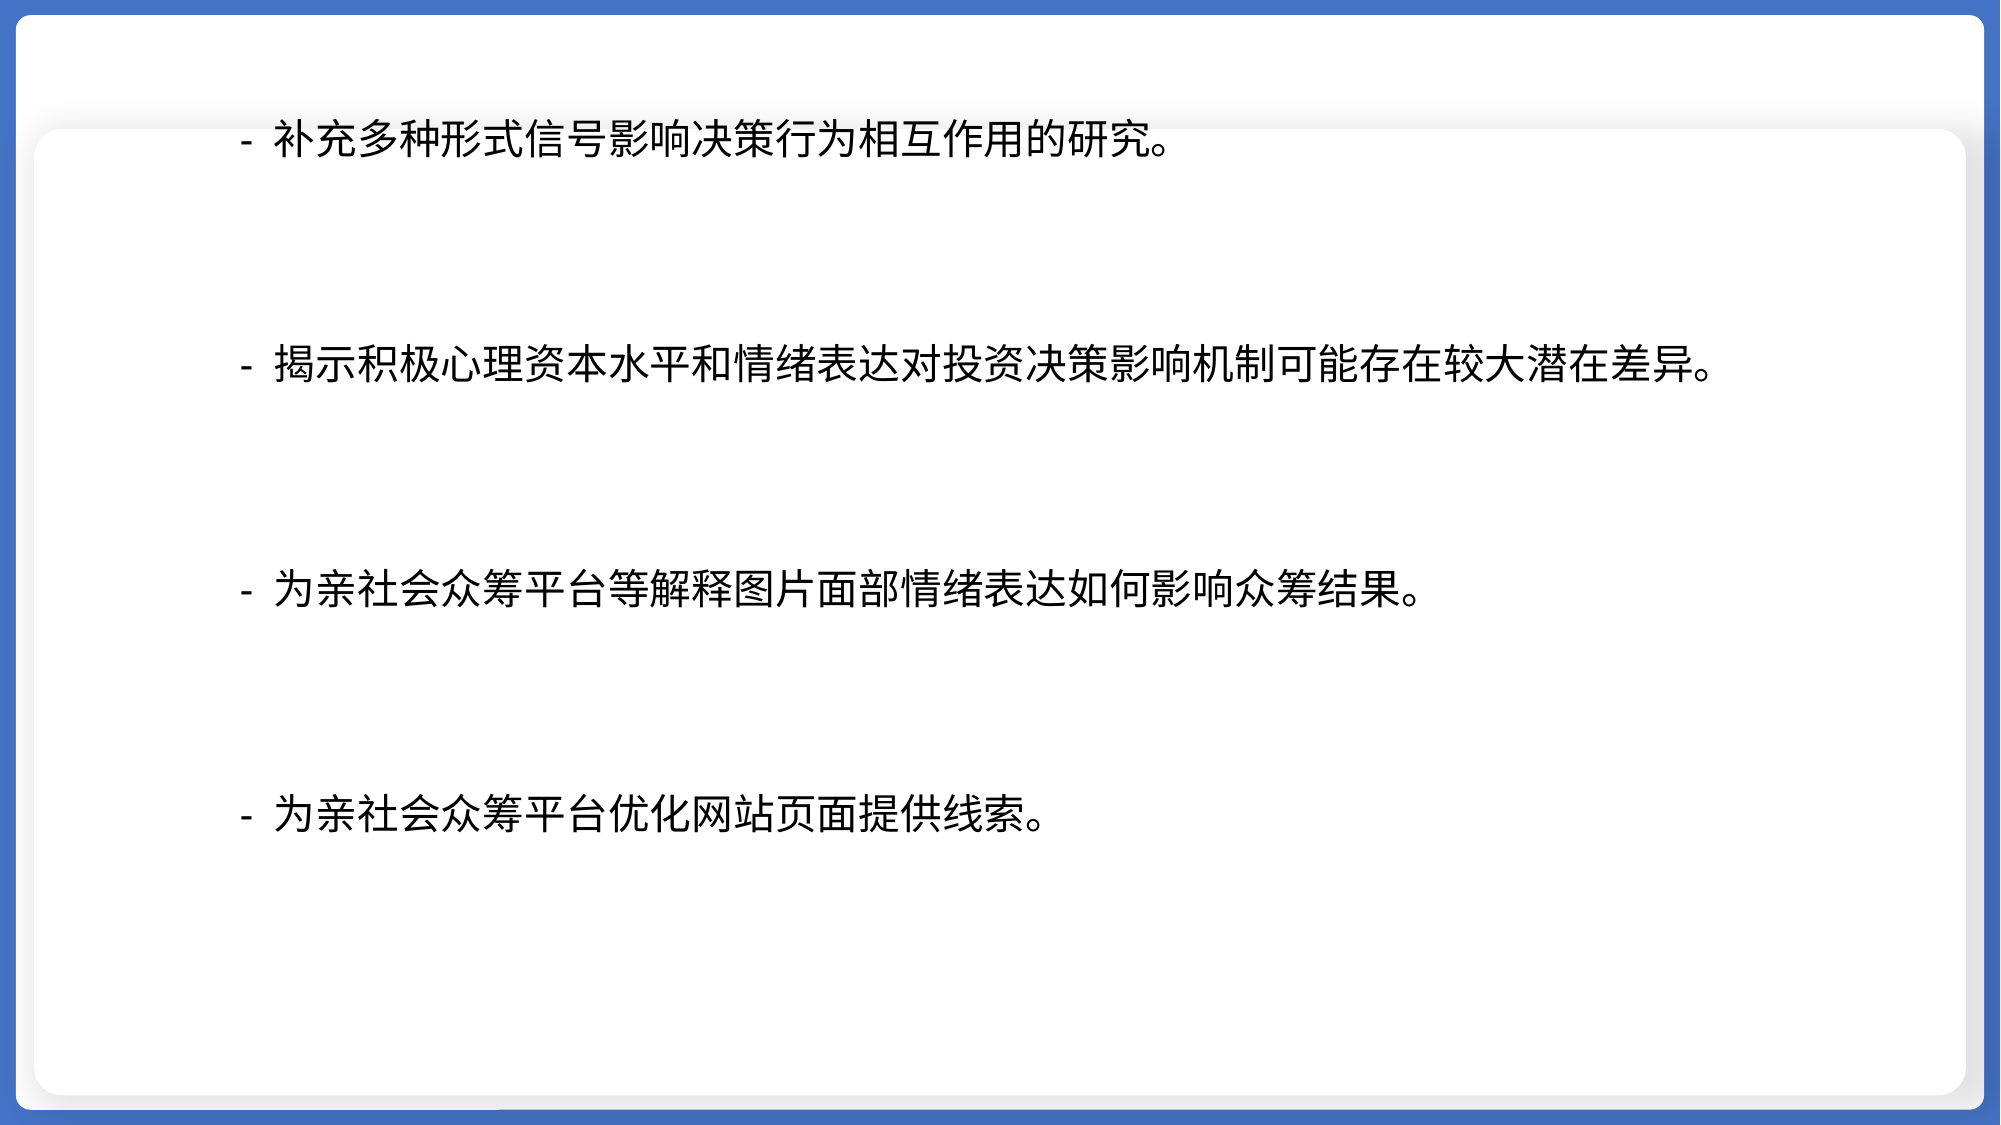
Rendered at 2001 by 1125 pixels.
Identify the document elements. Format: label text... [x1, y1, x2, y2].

text_box - 为亲社会众筹平台优化网站页面提供线索。 [224, 780, 1725, 845]
text_box - 补充多种形式信号影响决策行为相互作用的研究。 [224, 104, 1725, 170]
text_box - 揭示积极心理资本水平和情绪表达对投资决策影响机制可能存在较大潜在差异。 [224, 329, 1725, 395]
text_box - 为亲社会众筹平台等解释图片面部情绪表达如何影响众筹结果。 [224, 554, 1725, 620]
text_box [114, 221, 1891, 965]
